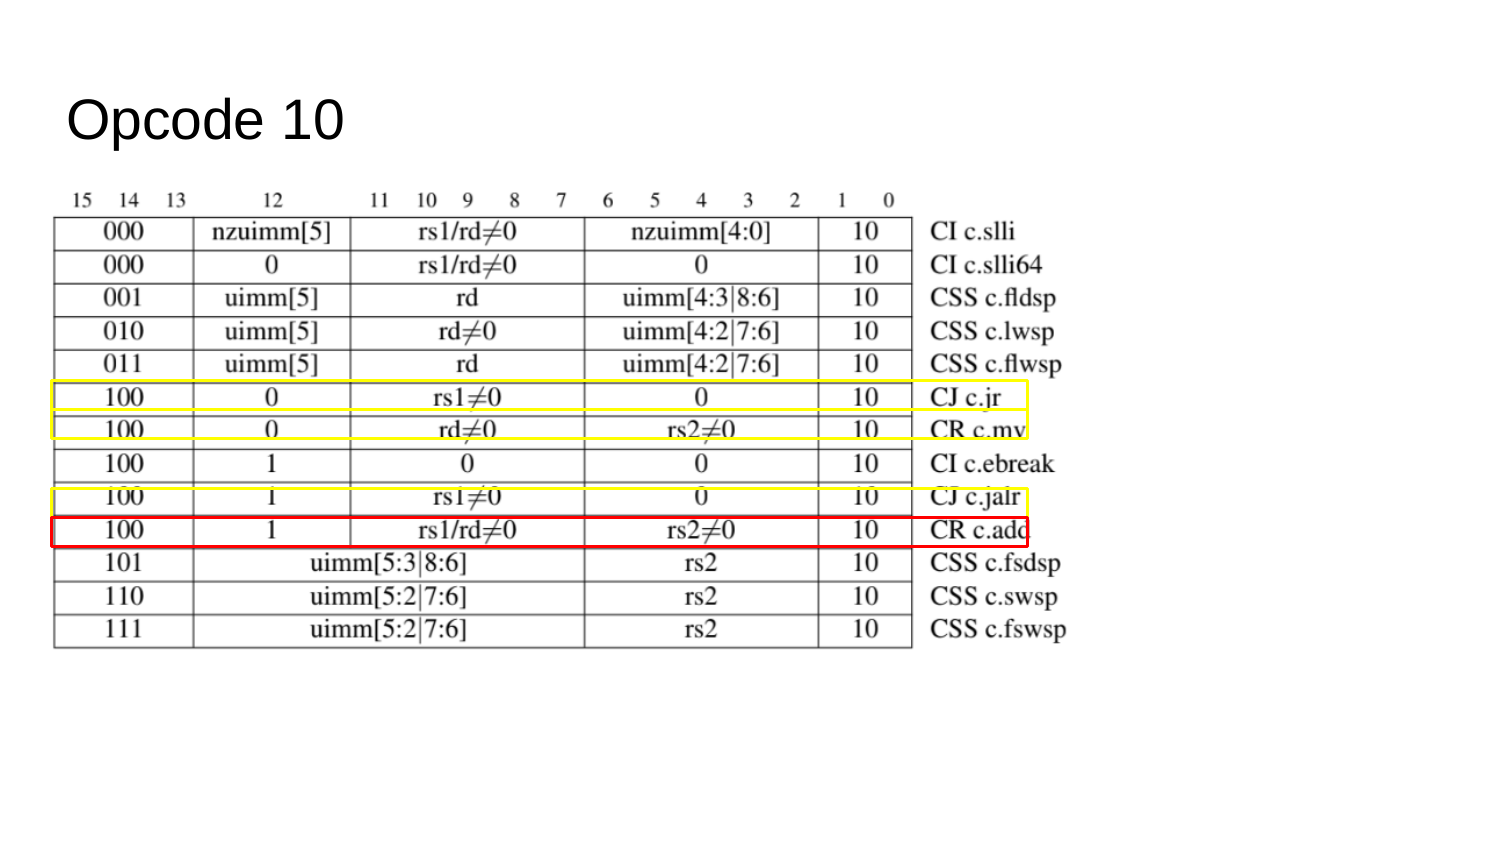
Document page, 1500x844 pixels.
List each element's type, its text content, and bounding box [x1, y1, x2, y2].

title Opcode 10 [51, 72, 1449, 167]
picture [50, 188, 1077, 655]
